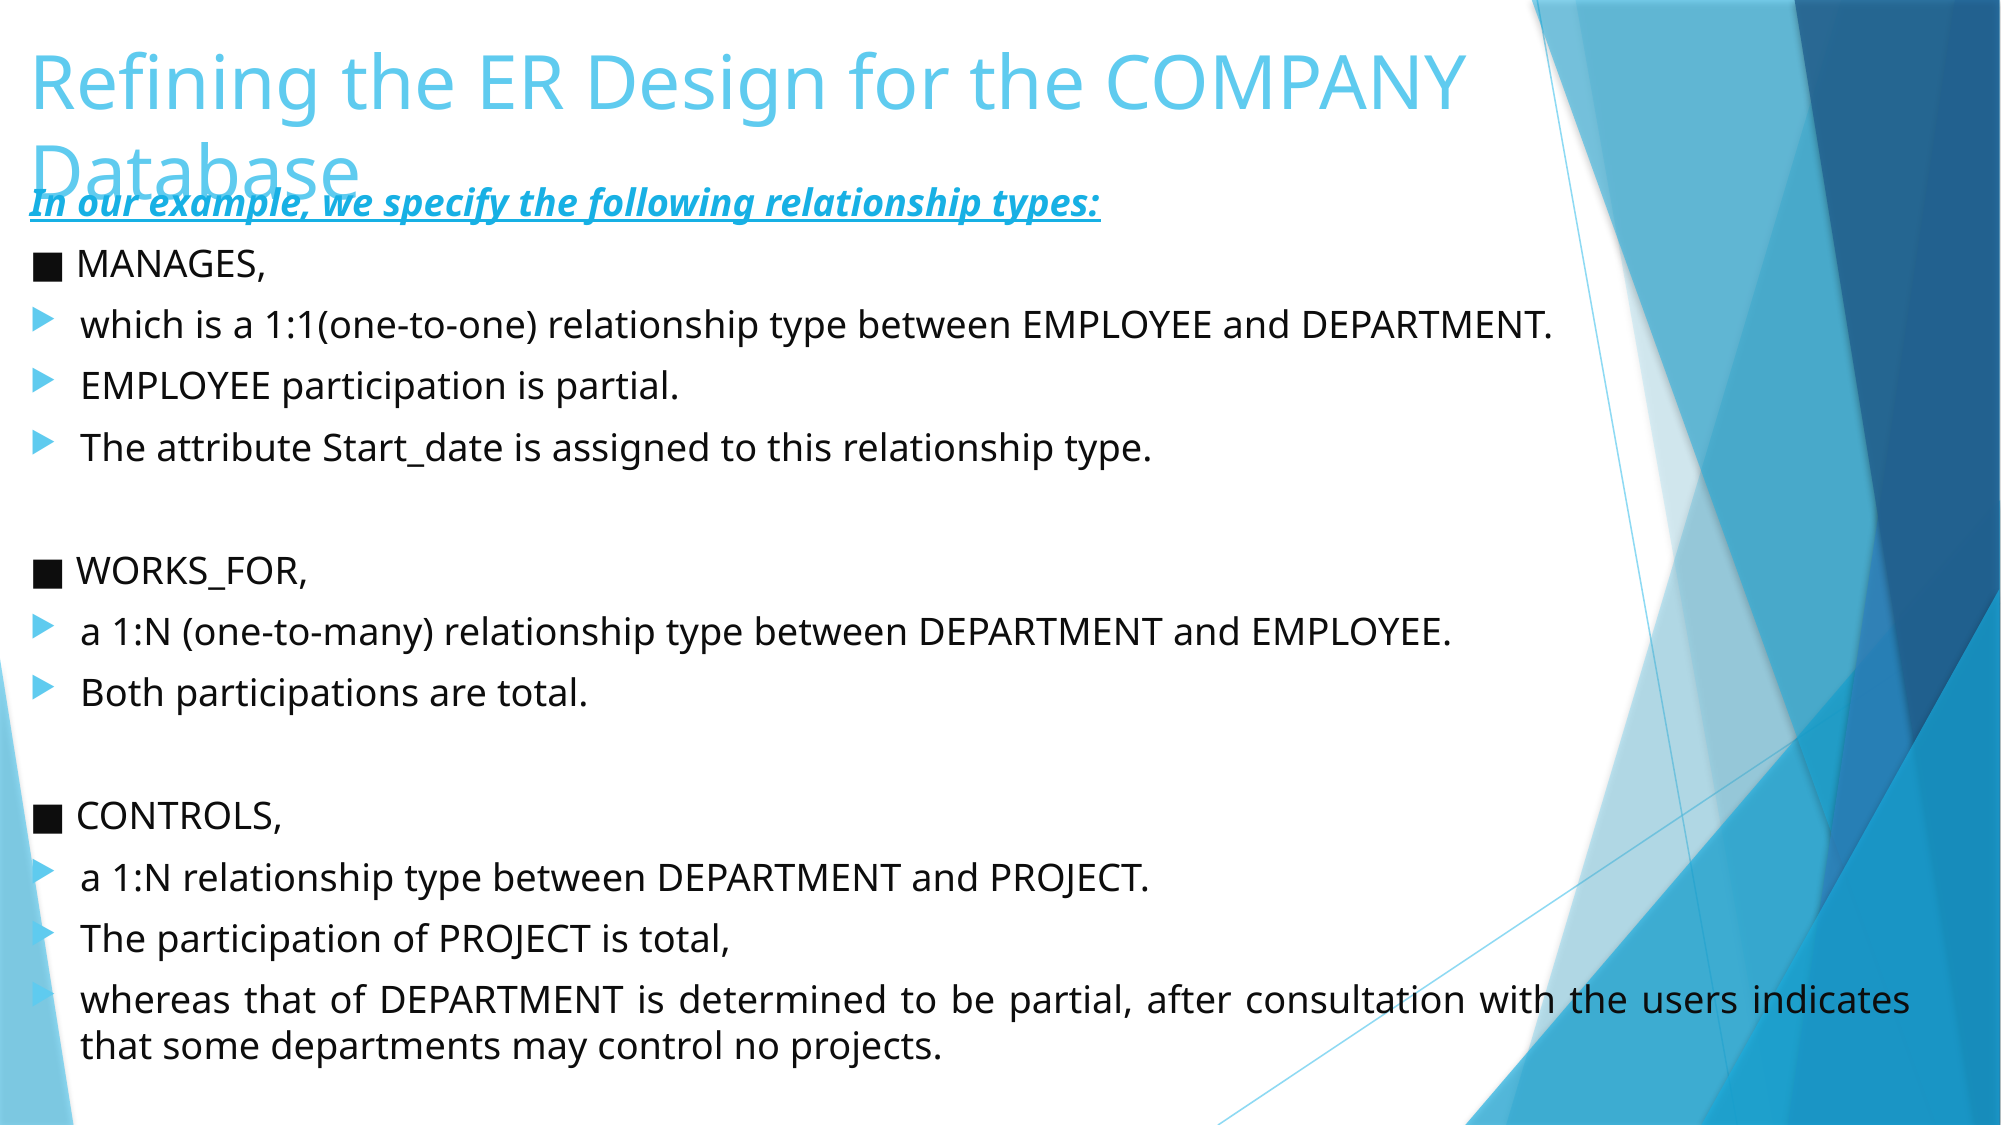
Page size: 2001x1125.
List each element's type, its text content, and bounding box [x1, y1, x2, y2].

list In our example, we specify the following relationship types: ■ MANAGES, which is a 1:1(one-to-one) relationship type between EMPLOYEE and DEPARTMENT. EMPLOYEE participation is partial. The attribute Start_date is assigned to this relationship type. ■ WORKS_FOR, a 1:N (one-to-many) relationship type between DEPARTMENT and EMPLOYEE. Both participations are total. ■ CONTROLS, a 1:N relationship type between DEPARTMENT and PROJECT. The participation of PROJECT is total, whereas that of DEPARTMENT is determined to be partial, after consultation with the users indicates that some departments may control no projects. [14, 170, 1929, 1086]
title Refining the ER Design for the COMPANY Database [14, 26, 1765, 170]
